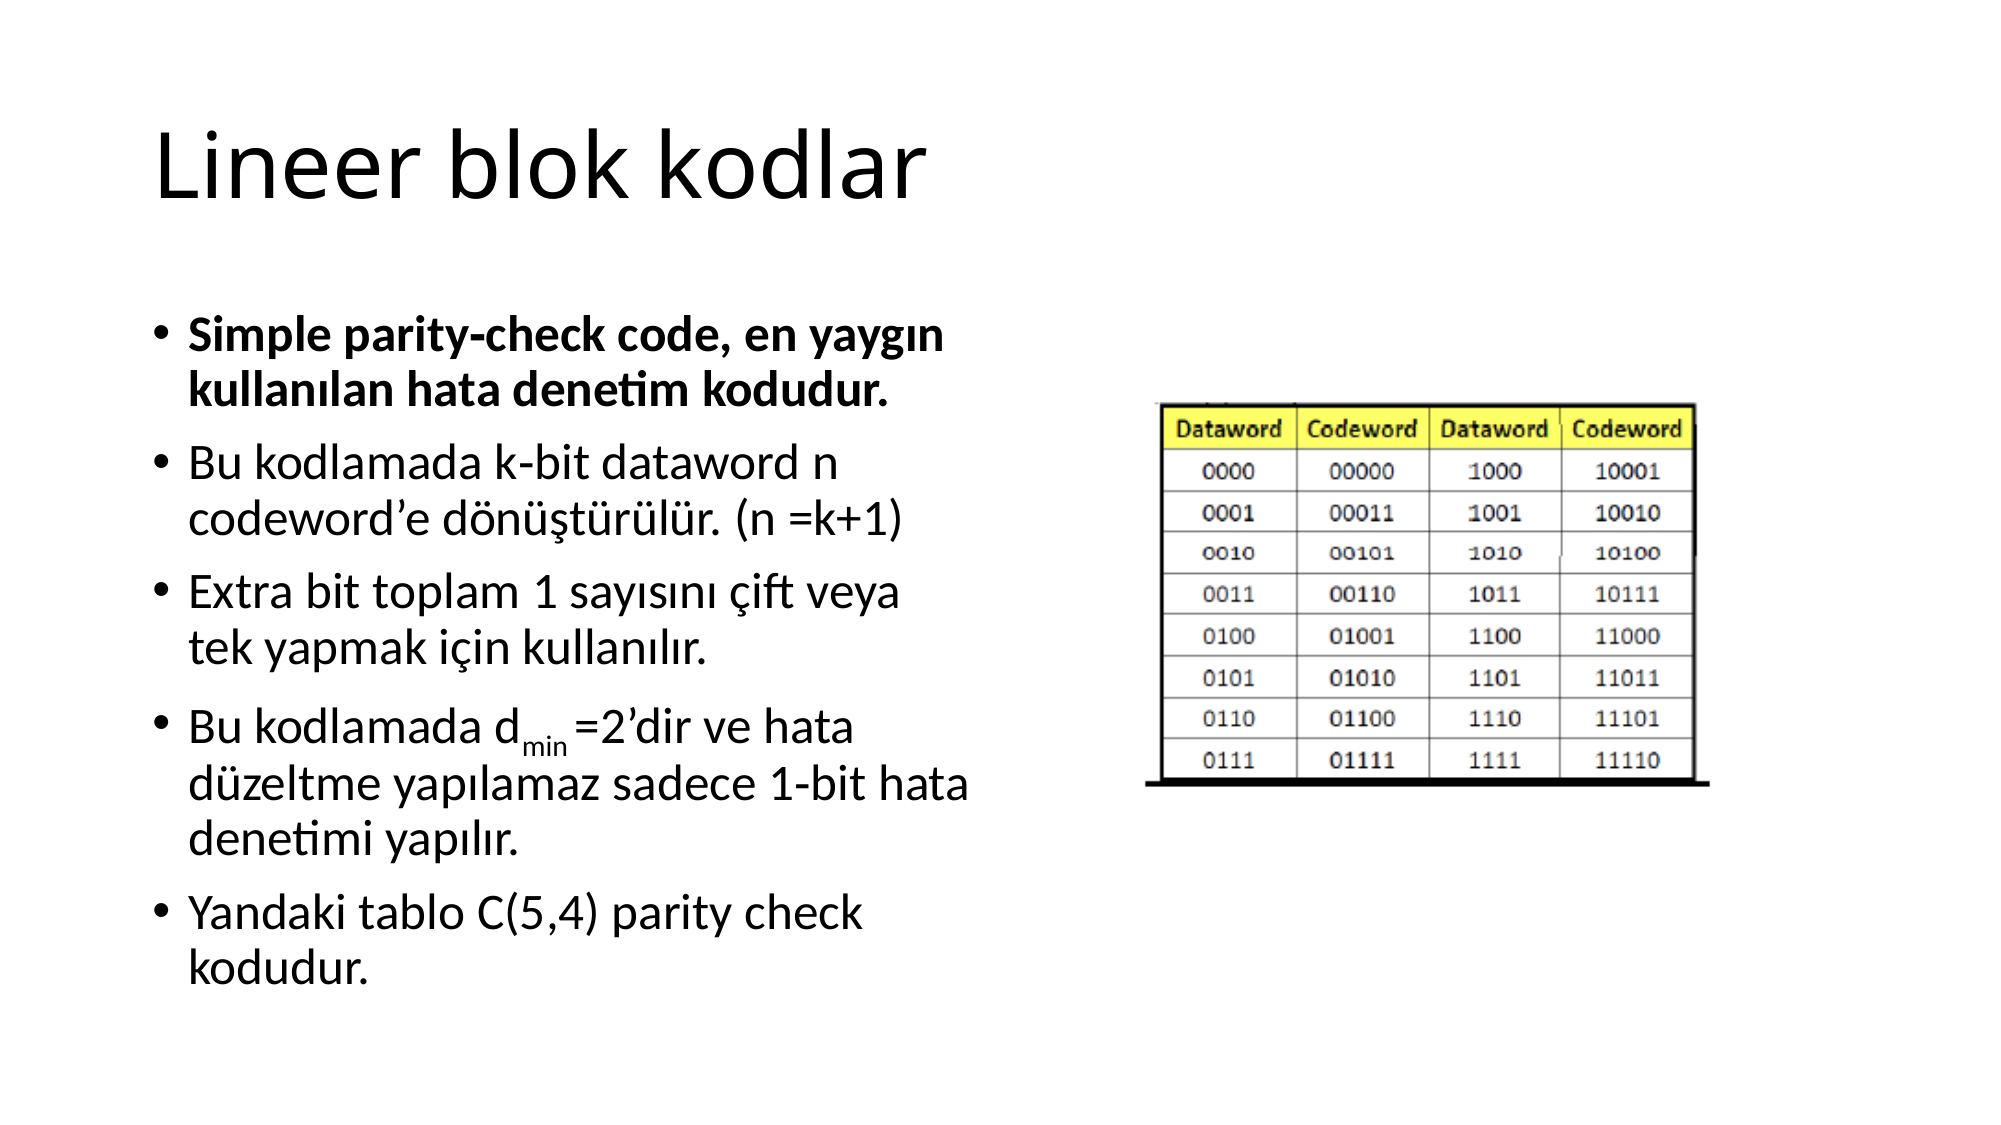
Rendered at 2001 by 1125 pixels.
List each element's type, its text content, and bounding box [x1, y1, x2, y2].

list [1131, 378, 1722, 807]
title Lineer blok kodlar [137, 59, 1863, 278]
list Simple parity‐check code, en yaygın kullanılan hata denetim kodudur. Bu kodlamada k‐bit dataword n codeword’e dönüştürülür. (n =k+1) Extra bit toplam 1 sayısını çift veya tek yapmak için kullanılır. Bu kodlamada dmin =2’dir ve hata düzeltme yapılamaz sadece 1‐bit hata denetimi yapılır. Yandaki tablo C(5,4) parity check kodudur. [137, 299, 988, 1014]
